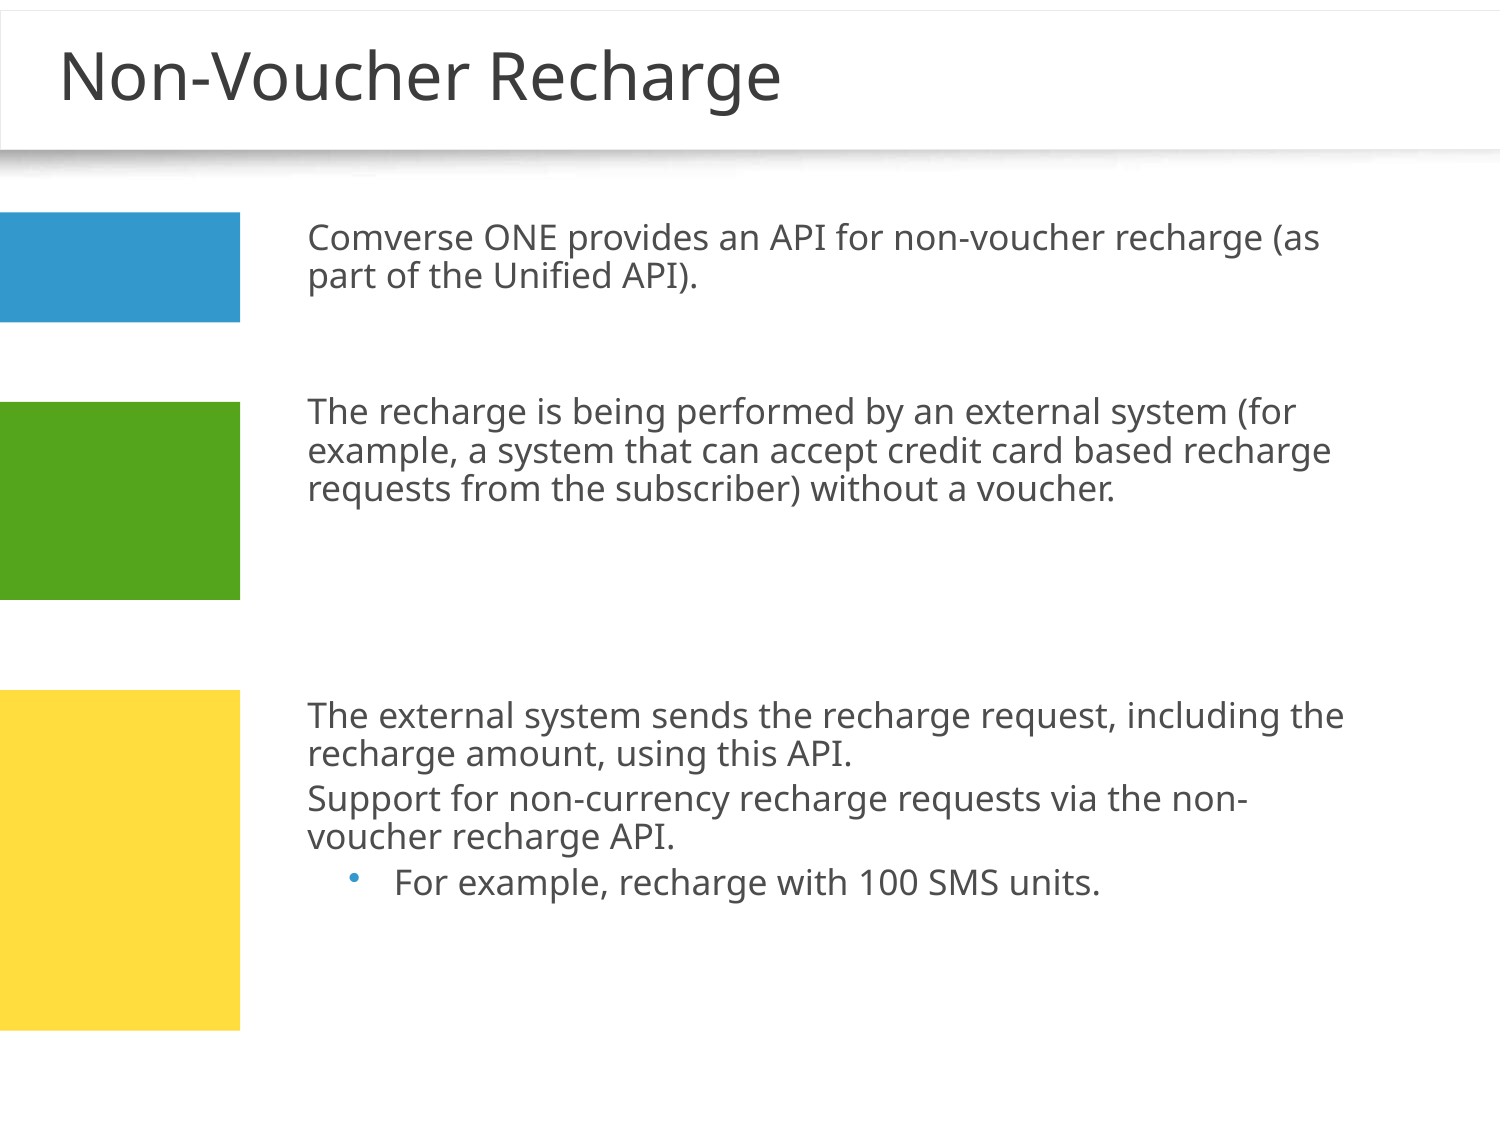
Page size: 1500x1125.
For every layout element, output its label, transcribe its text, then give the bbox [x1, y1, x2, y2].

text_box [0, 401, 241, 600]
text_box [0, 212, 241, 323]
picture [0, 150, 1500, 217]
text_box [0, 690, 241, 1031]
title Non-Voucher Recharge [0, 10, 1500, 150]
list Comverse ONE provides an API for non-voucher recharge (as part of the Unified API). The recharge is being performed by an external system (for example, a system that can accept credit card based recharge requests from the subscriber) without a voucher. The external system sends the recharge request, including the recharge amount, using this API. Support for non-currency recharge requests via the non-voucher recharge API. For example, recharge with 100 SMS units. [292, 212, 1376, 1031]
